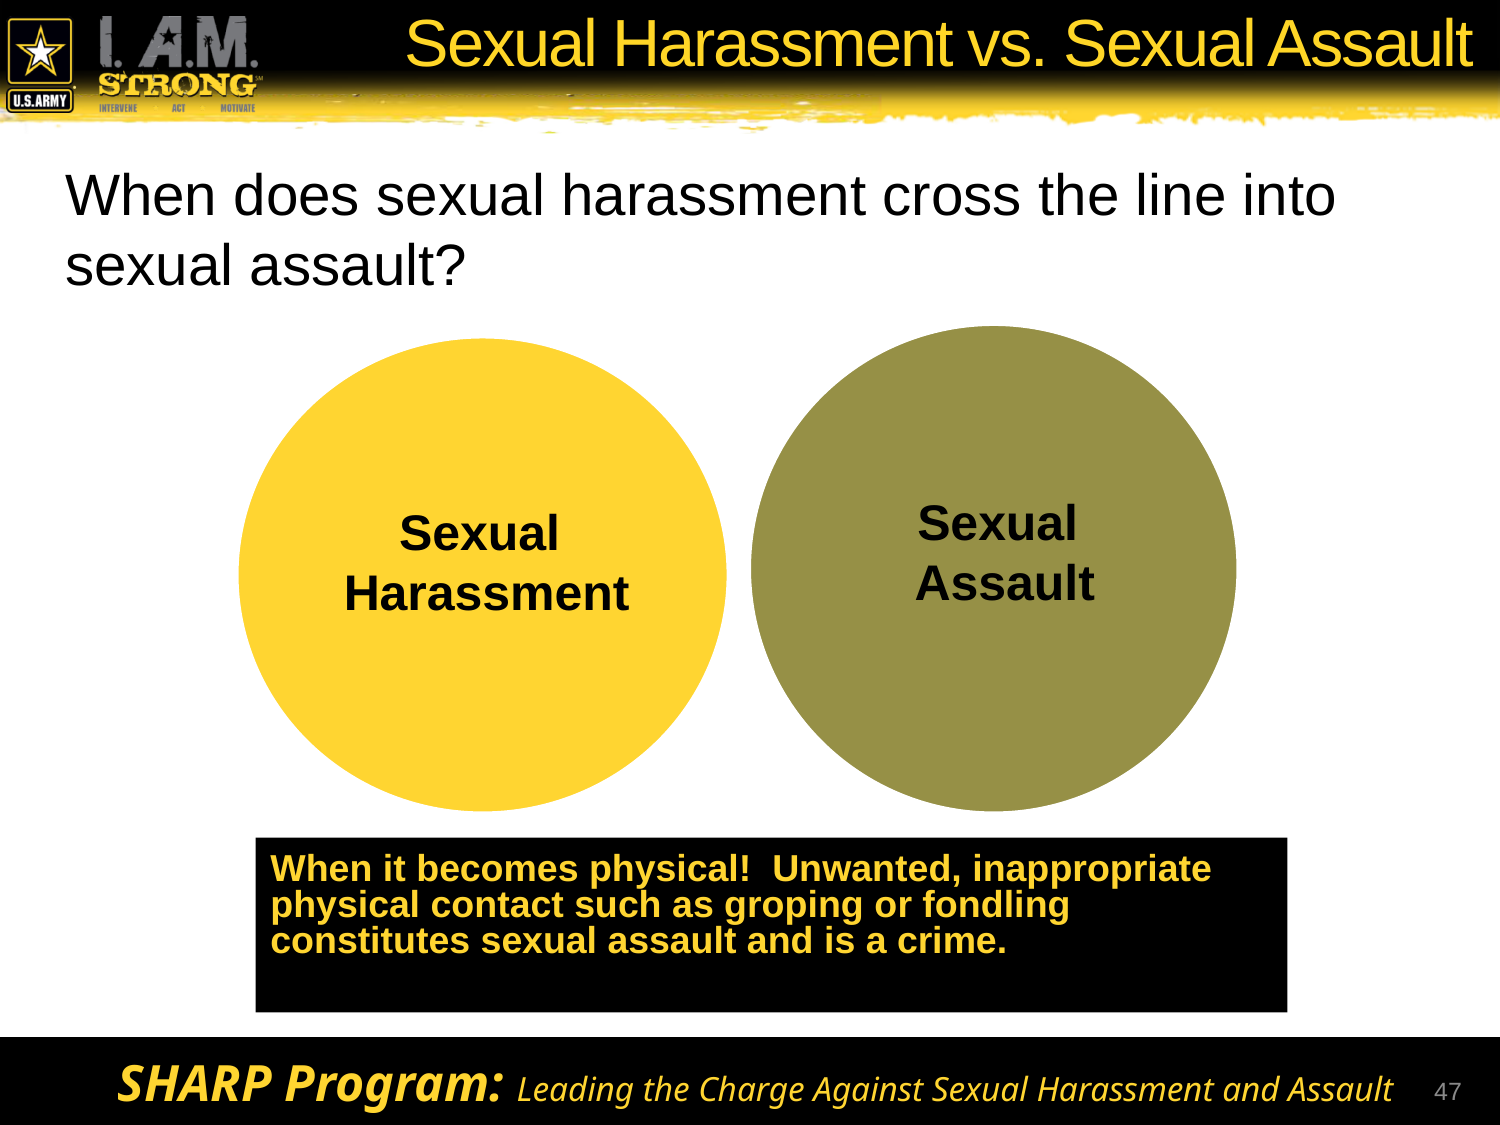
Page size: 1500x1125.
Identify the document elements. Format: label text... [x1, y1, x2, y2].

picture [0, 0, 1500, 138]
picture [0, 1037, 1500, 1125]
list When does sexual harassment cross the line into sexual assault? [49, 149, 1451, 313]
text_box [240, 340, 726, 811]
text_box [751, 326, 1237, 812]
title Sexual Harassment vs. Sexual Assault [138, 0, 1489, 88]
text_box When it becomes physical! Unwanted, inappropriate physical contact such as groping or fondling constitutes sexual assault and is a crime. [255, 837, 1288, 1013]
